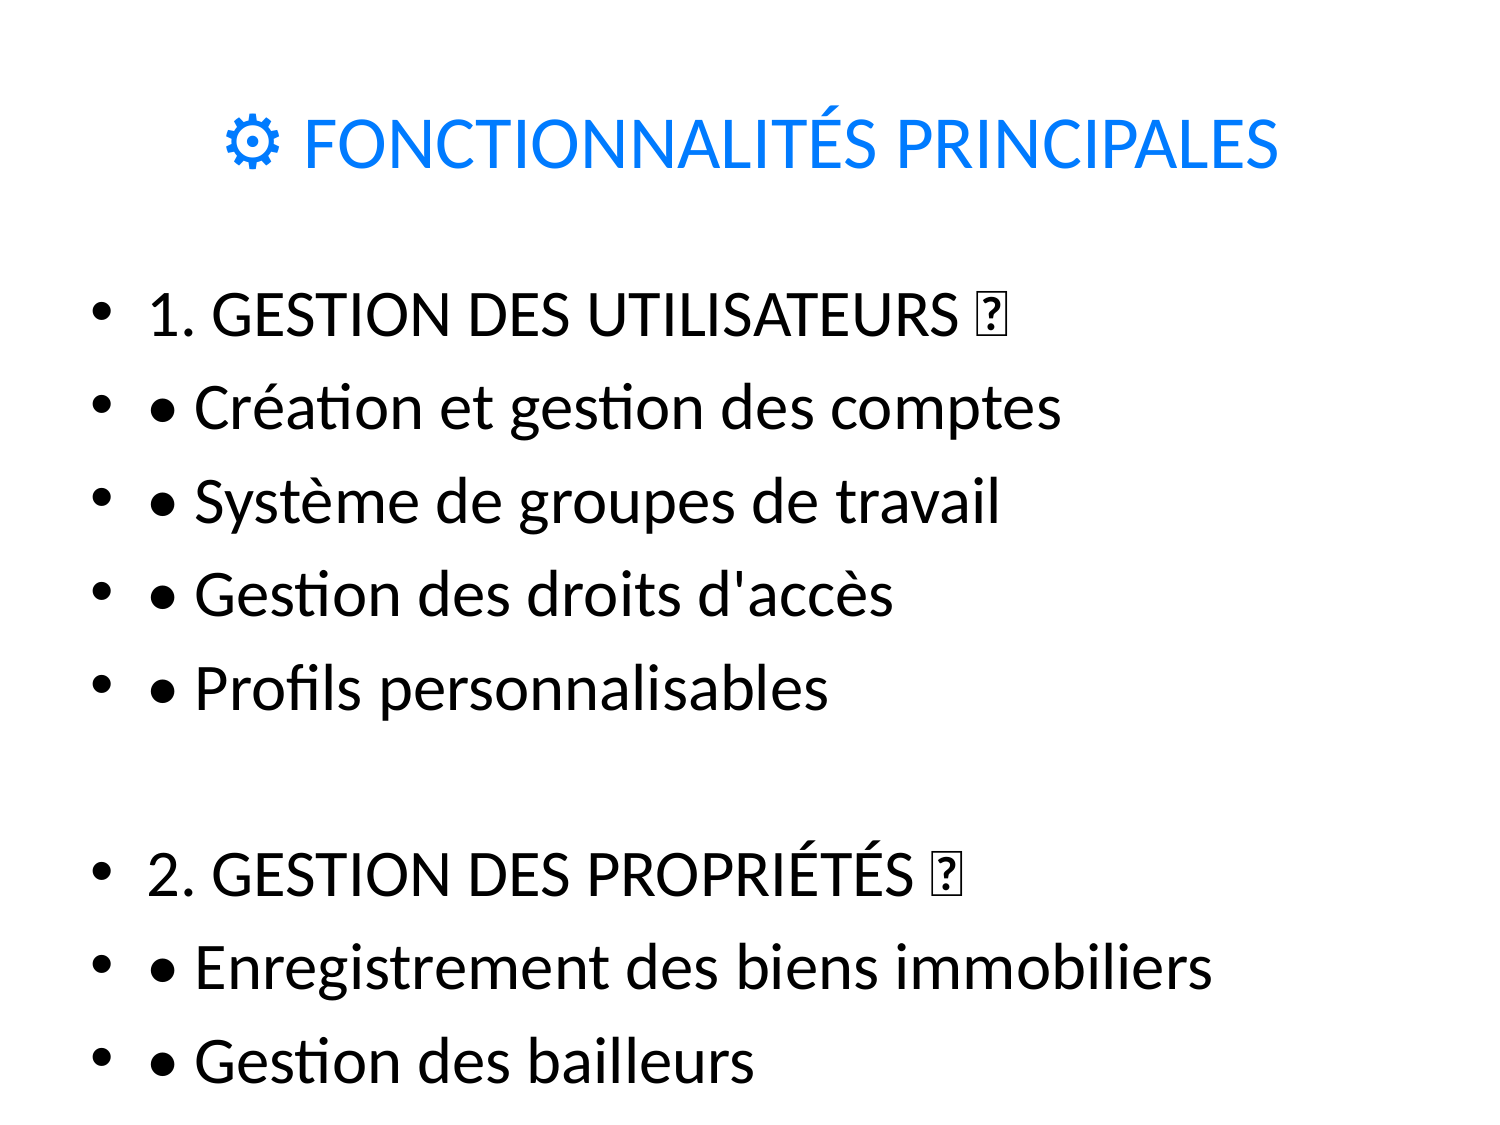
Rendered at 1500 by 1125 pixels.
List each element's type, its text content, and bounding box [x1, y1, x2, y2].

list 1. GESTION DES UTILISATEURS ✅ • Création et gestion des comptes • Système de groupes de travail • Gestion des droits d'accès • Profils personnalisables 2. GESTION DES PROPRIÉTÉS ✅ • Enregistrement des biens immobiliers • Gestion des bailleurs • Suivi de l'état des propriétés • Photos et documents associés 3. GESTION DES CONTRATS ✅ • Création de contrats de location • Suivi des échéances • Gestion des renouvellements • Historique des modifications 4. GESTION FINANCIÈRE ✅ • Suivi des paiements de loyer • Gestion des charges déductibles • Suivi des retraits • Génération de reçus [75, 262, 1425, 1005]
title ⚙️ FONCTIONNALITÉS PRINCIPALES [75, 45, 1425, 233]
